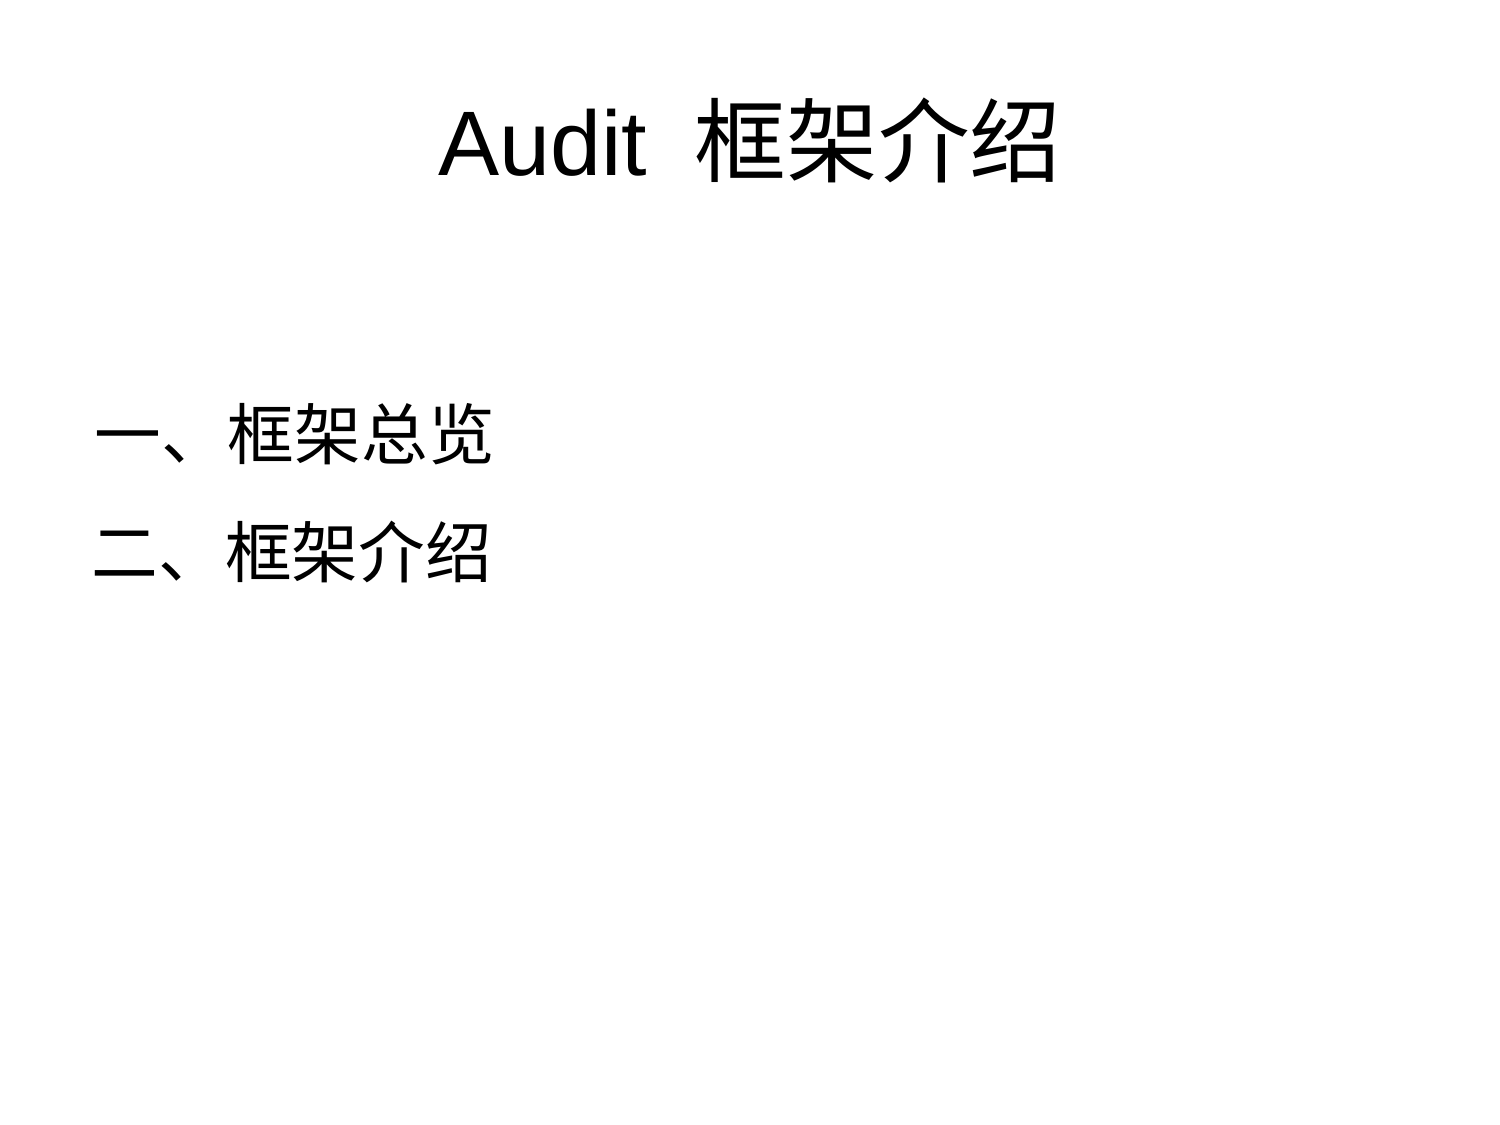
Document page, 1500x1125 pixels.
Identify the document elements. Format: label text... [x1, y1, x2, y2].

text_box 二、框架介绍 [76, 503, 1427, 614]
title Audit 框架介绍 [74, 44, 1426, 233]
list 一、框架总览 [79, 385, 1430, 497]
